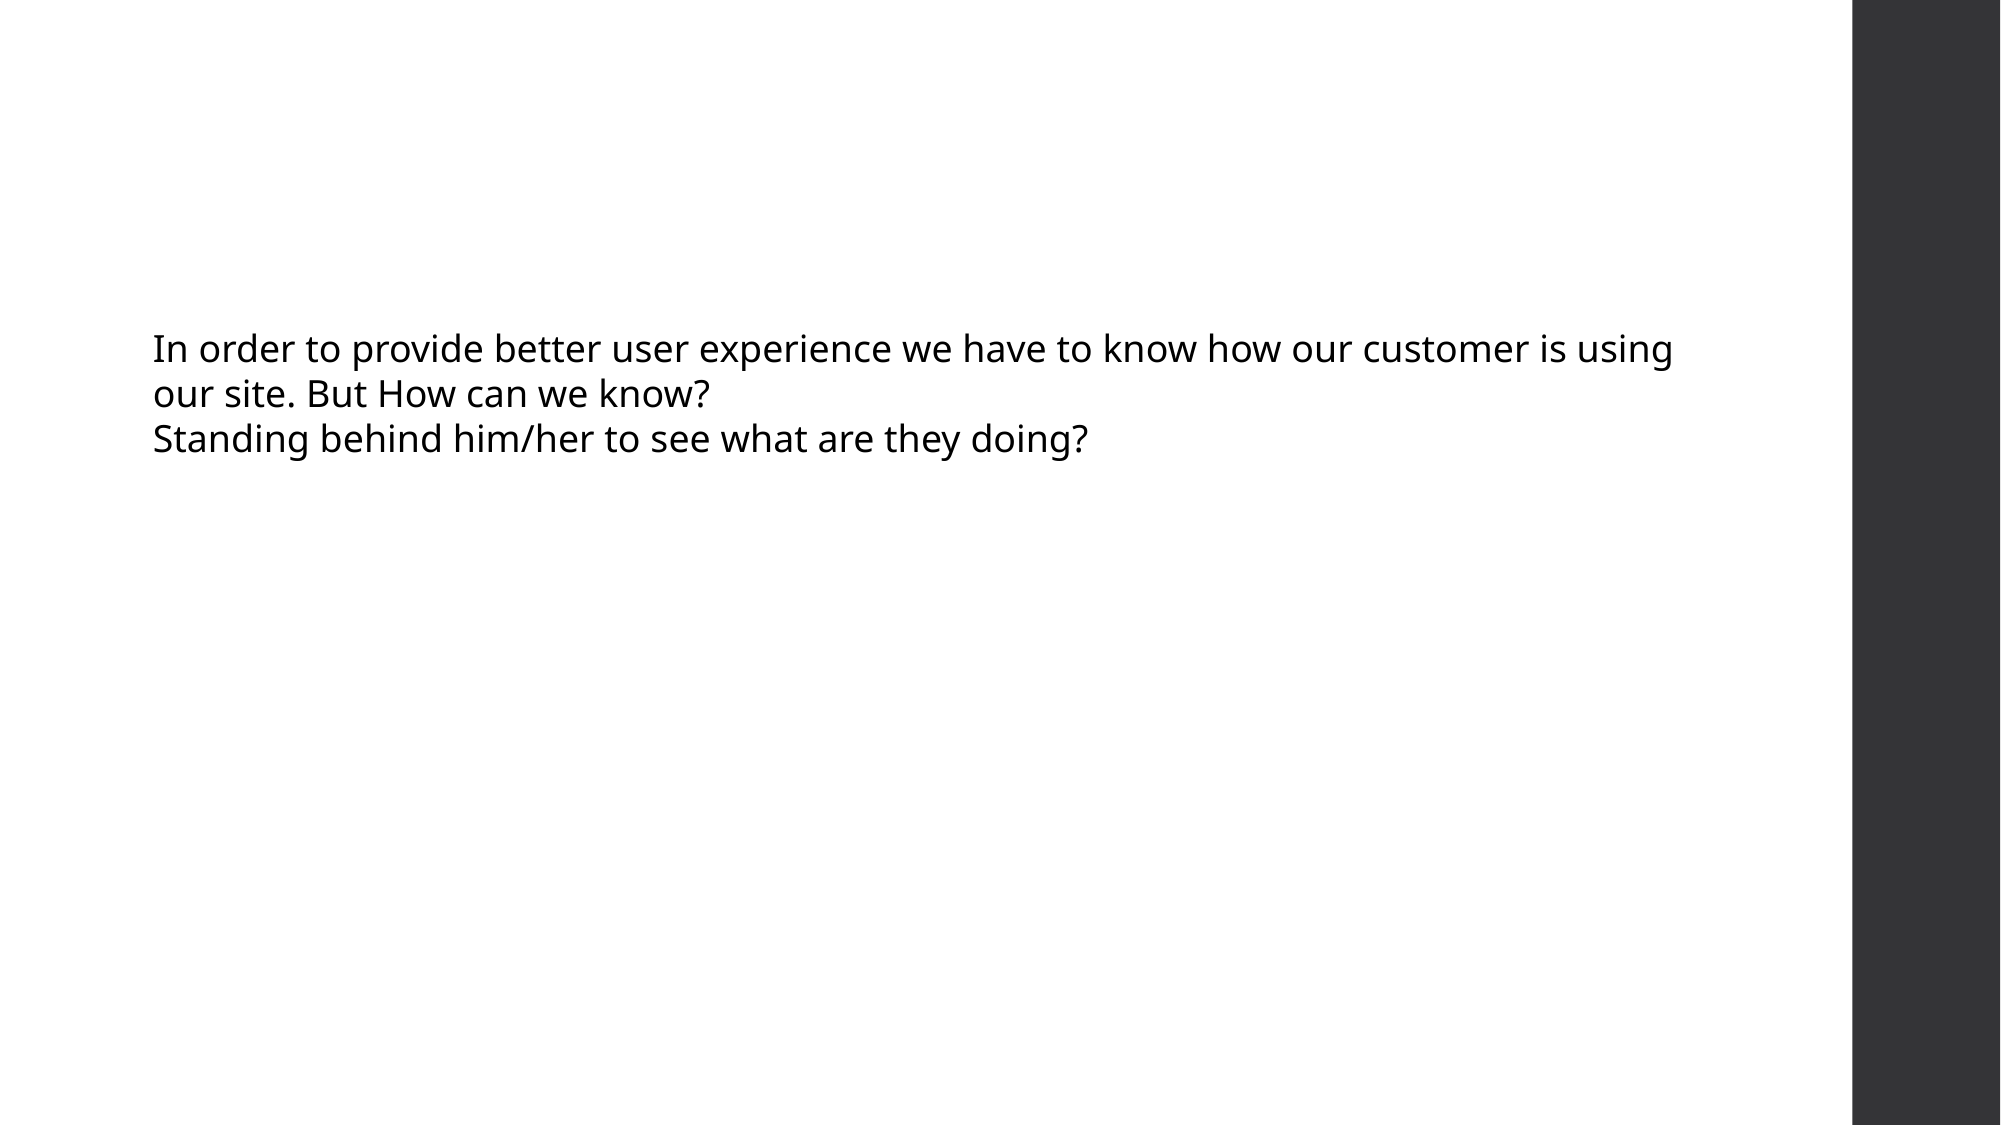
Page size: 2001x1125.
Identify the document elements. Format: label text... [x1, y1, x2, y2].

text_box In order to provide better user experience we have to know how our customer is using our site. But How can we know? Standing behind him/her to see what are they doing? [138, 317, 1691, 467]
